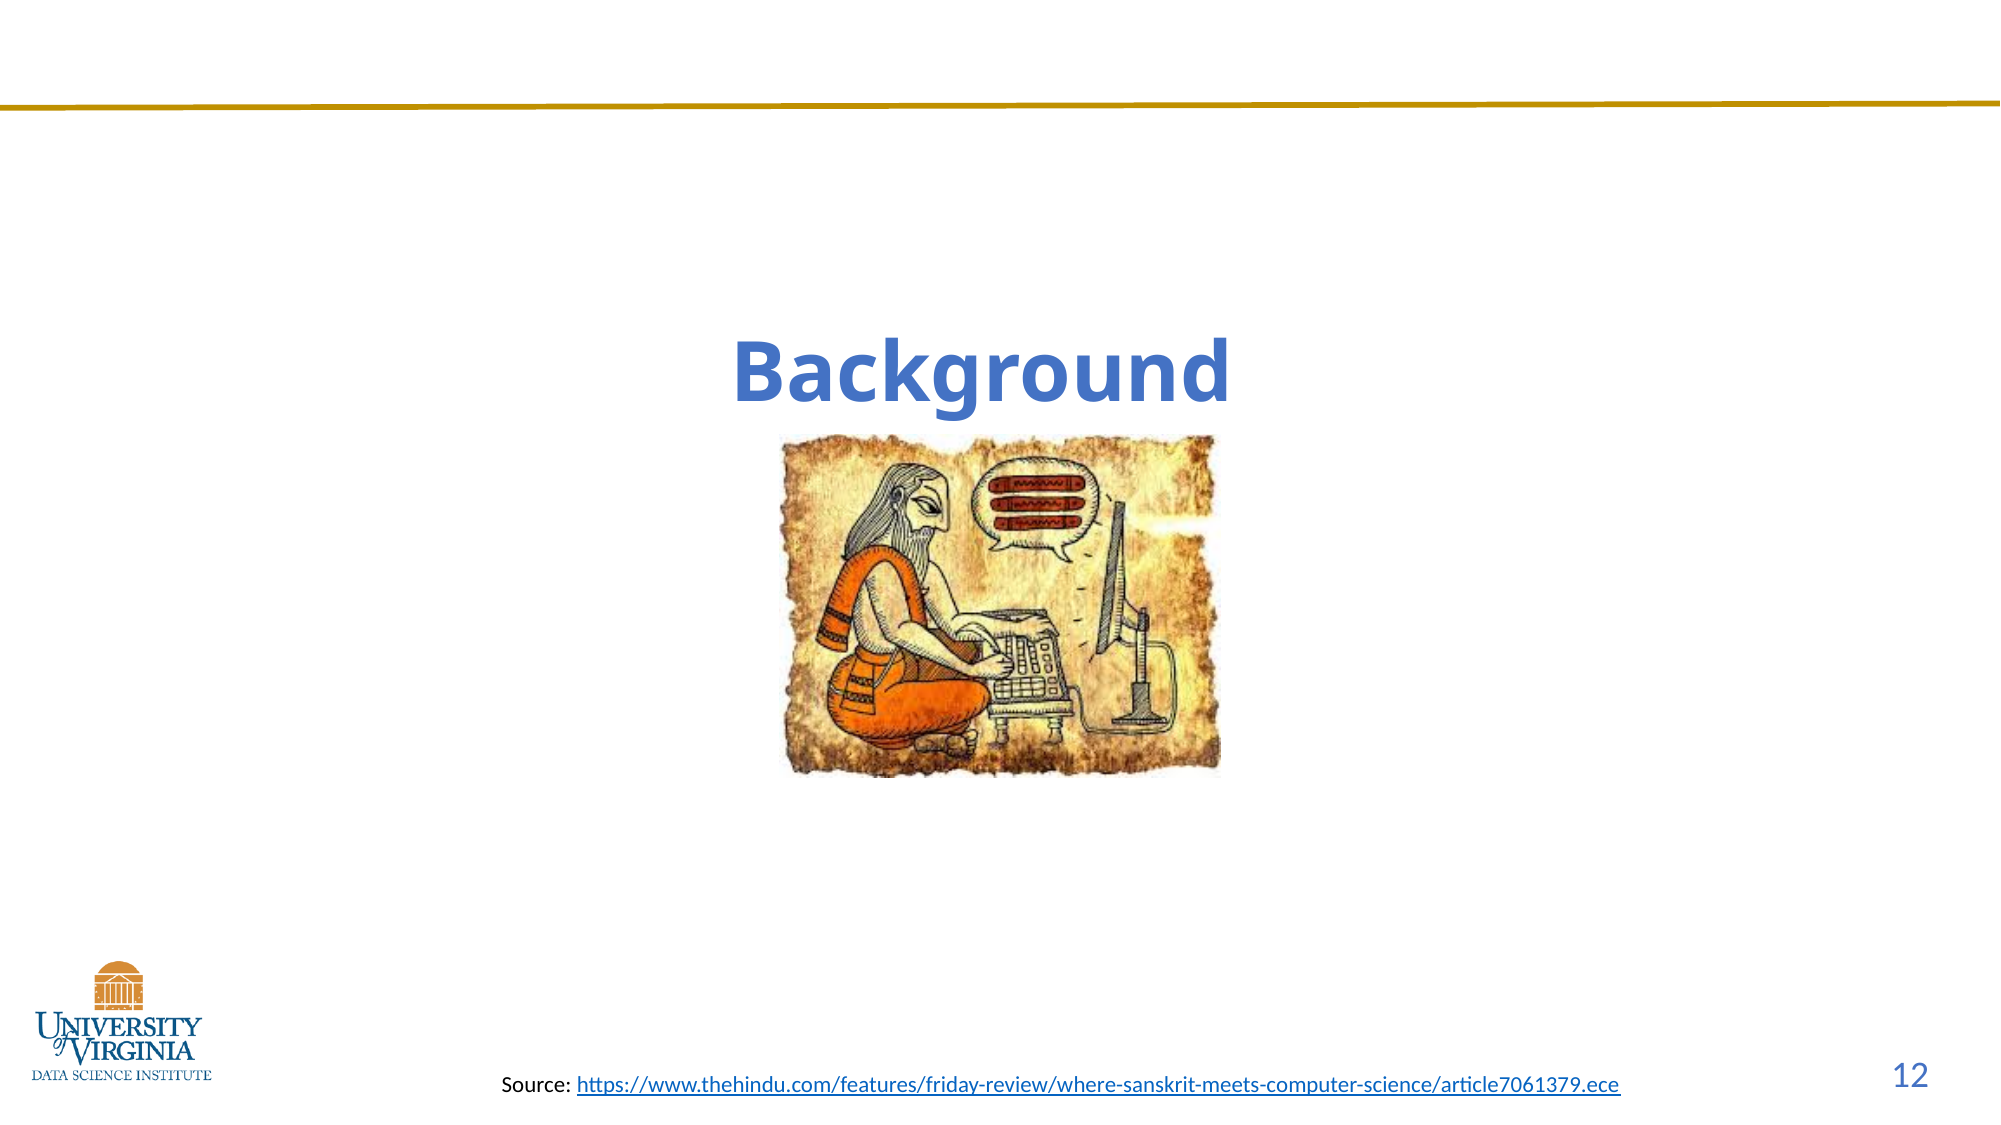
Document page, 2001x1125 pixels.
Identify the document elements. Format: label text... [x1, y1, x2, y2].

picture [28, 1043, 214, 1122]
picture [779, 434, 1221, 778]
slide_number 12 [1493, 1042, 1944, 1103]
text_box Source: https://www.thehindu.com/features/friday-review/where-sanskrit-meets-computer-science/article7061379.ece [486, 1061, 1906, 1105]
list [0, 120, 1725, 1043]
